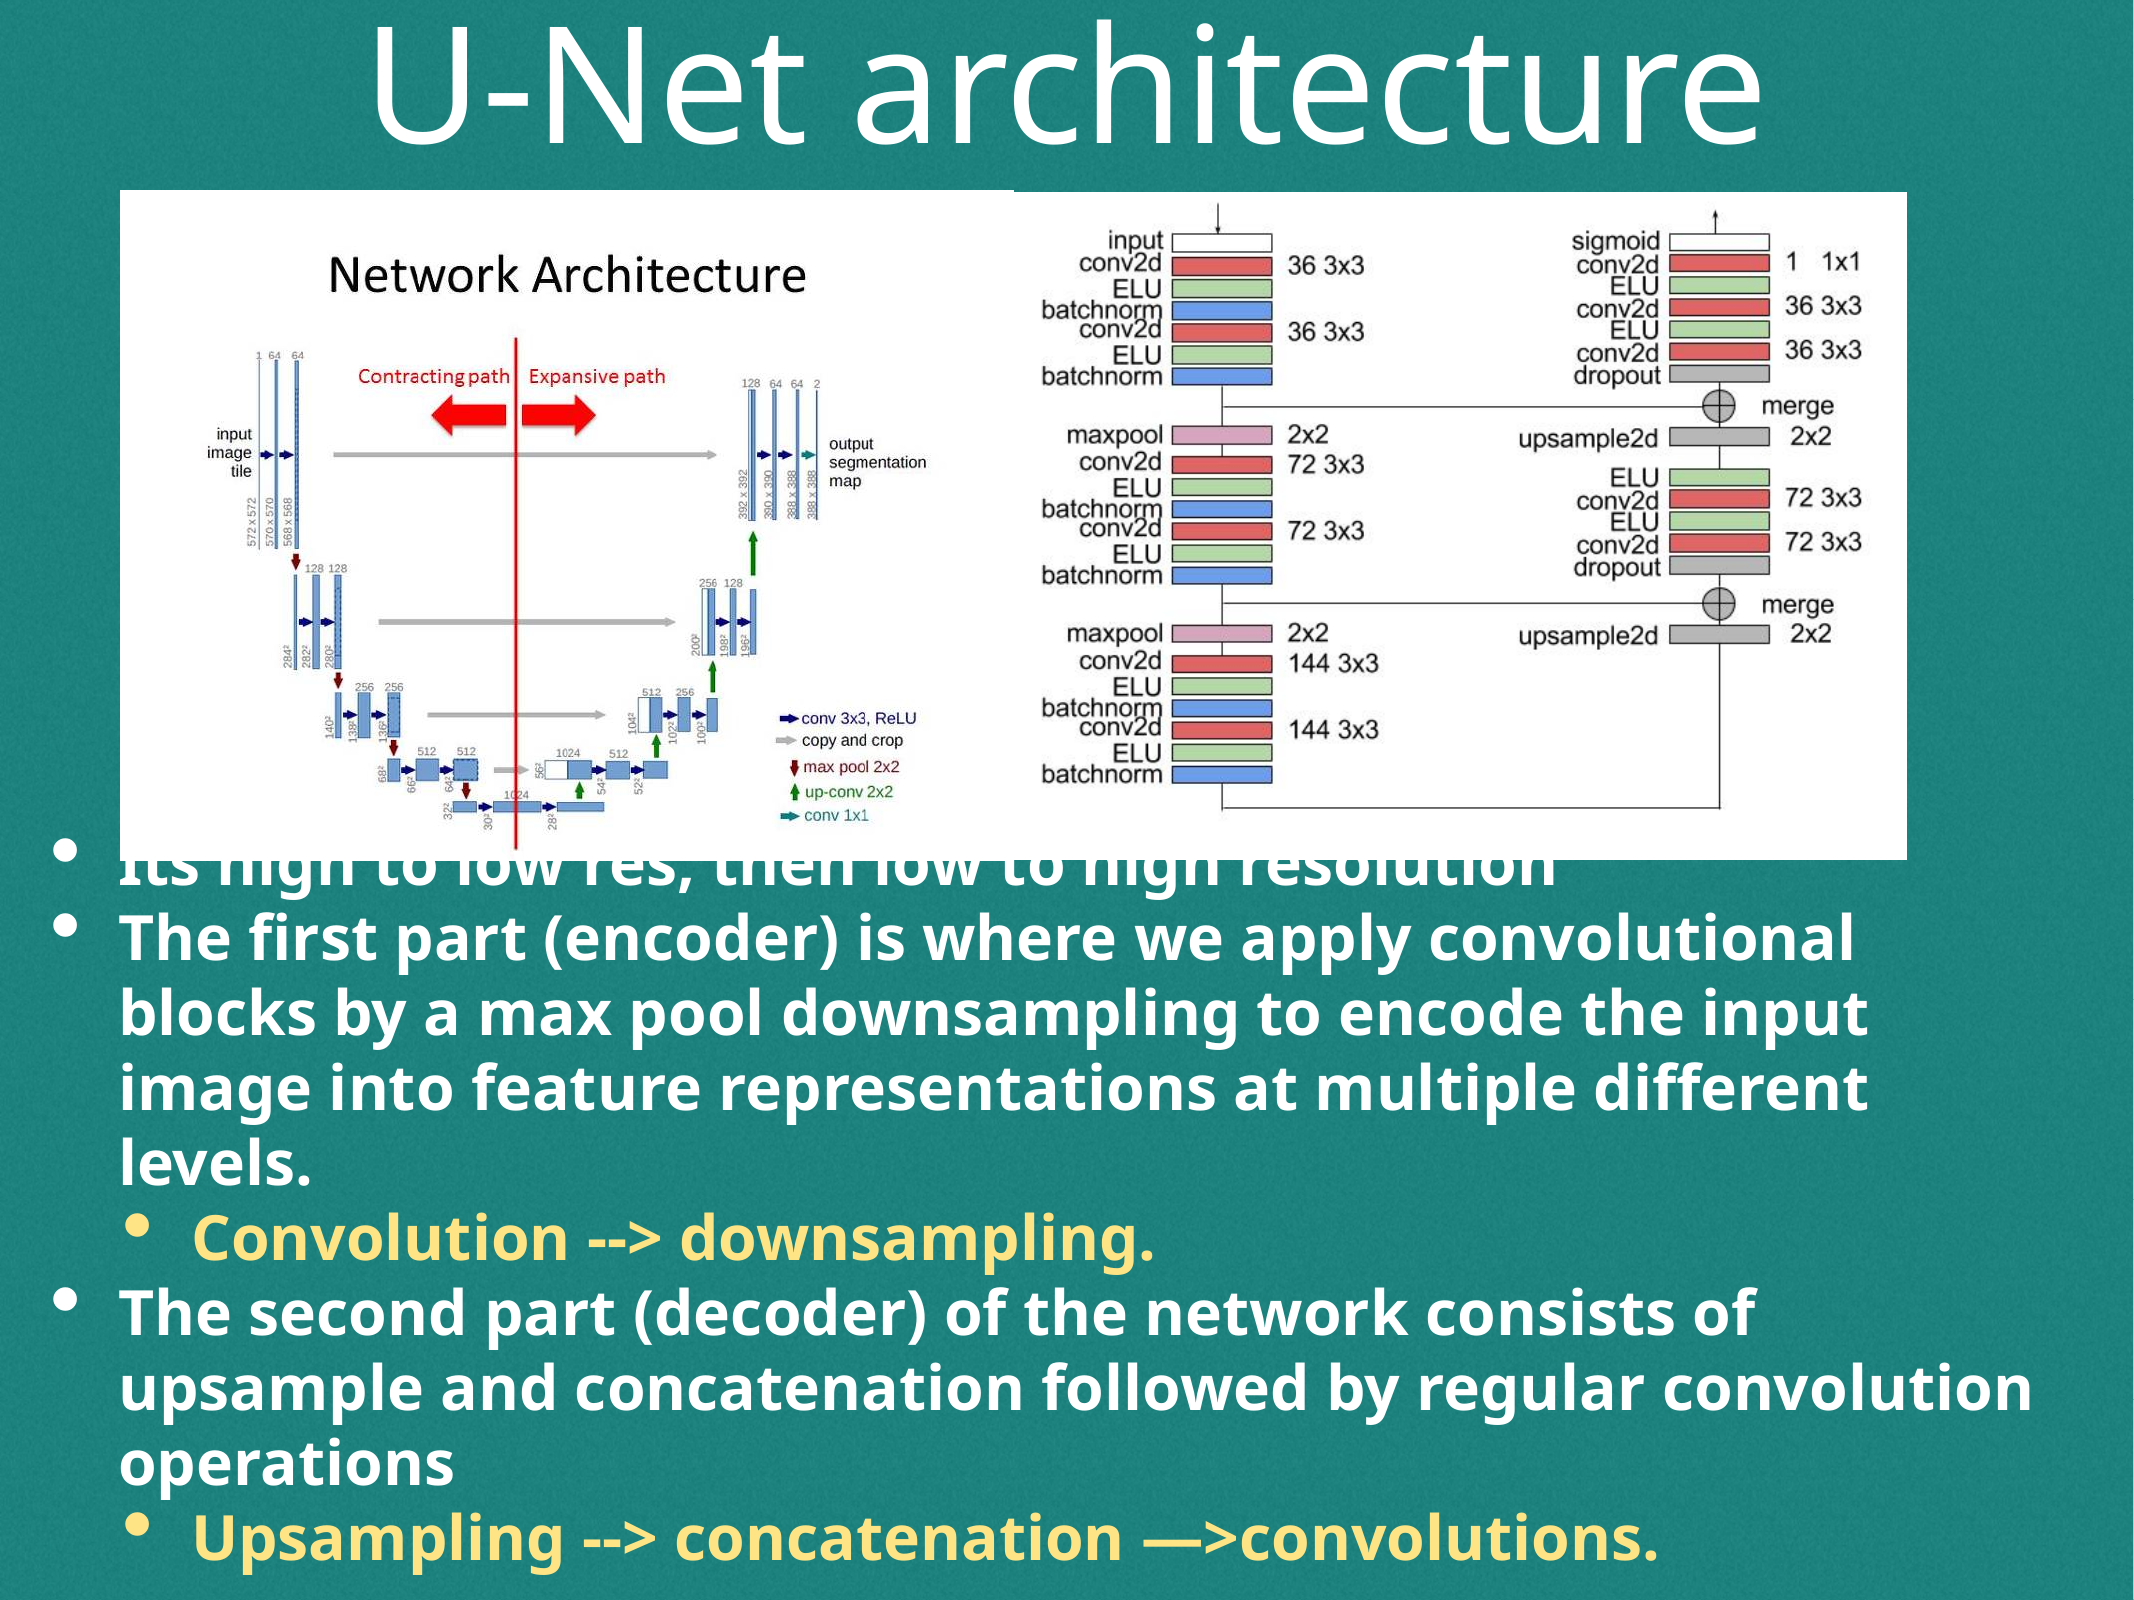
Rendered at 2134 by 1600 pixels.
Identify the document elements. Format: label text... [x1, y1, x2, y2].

picture [0, 0, 2134, 1600]
title U-Net architecture [155, 0, 1978, 214]
text_box Its high to low res, then low to high resolution The first part (encoder) is where we apply convolutional blocks by a max pool downsampling to encode the input image into feature representations at multiple different levels. Convolution --> downsampling. The second part (decoder) of the network consists of upsample and concatenation followed by regular convolution operations Upsampling --> concatenation —>convolutions. [41, 814, 2046, 1581]
